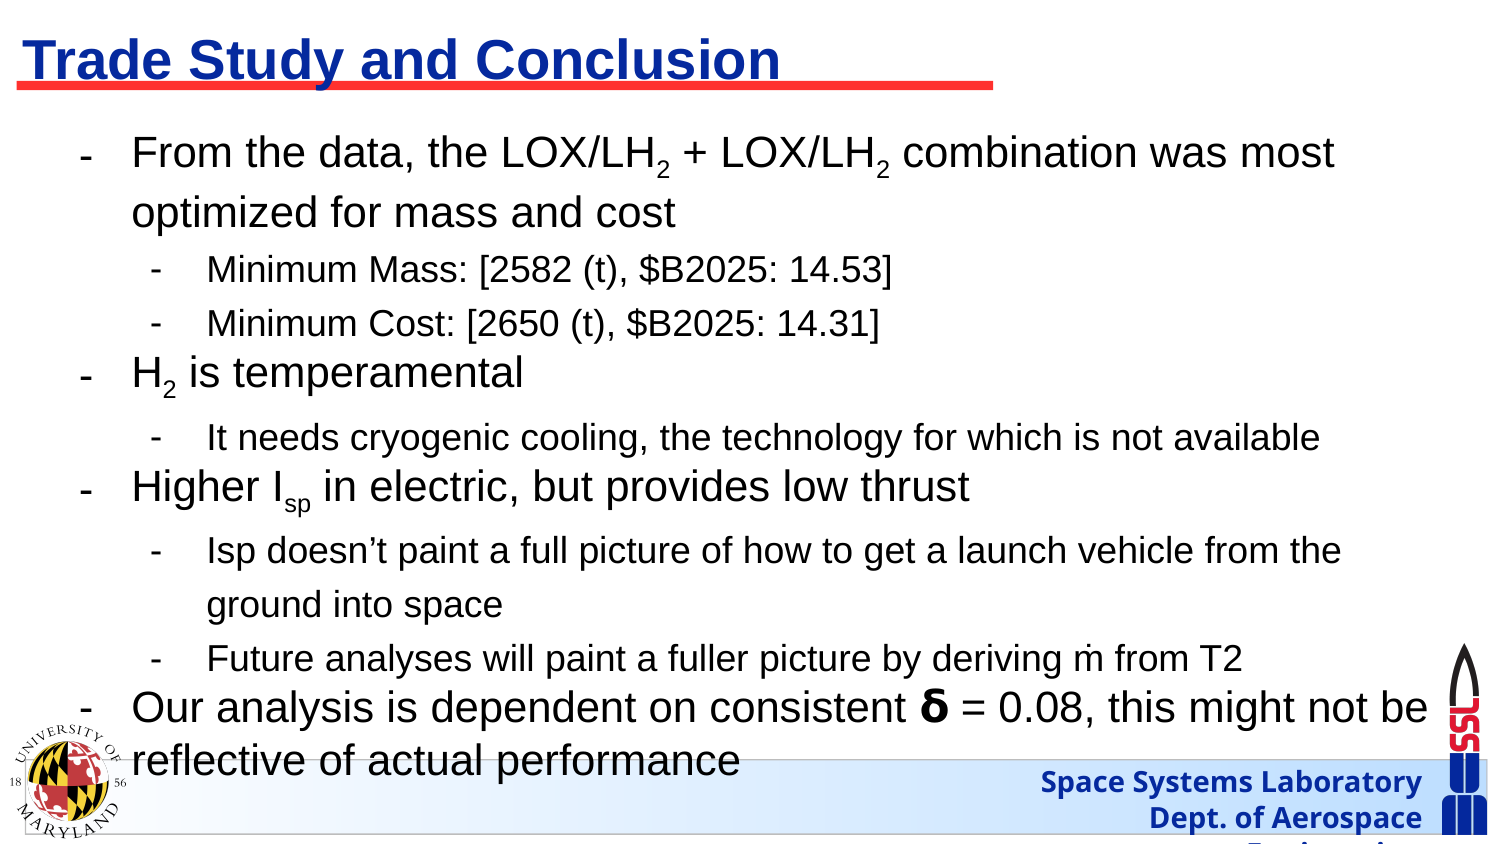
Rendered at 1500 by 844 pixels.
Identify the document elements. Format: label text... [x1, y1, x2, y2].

list From the data, the LOX/LH2 + LOX/LH2 combination was most optimized for mass and cost Minimum Mass: [2582 (t), $B2025: 14.53] Minimum Cost: [2650 (t), $B2025: 14.31] H2 is temperamental It needs cryogenic cooling, the technology for which is not available Higher Isp in electric, but provides low thrust Isp doesn’t paint a full picture of how to get a launch vehicle from the ground into space Future analyses will paint a fuller picture by deriving ṁ from T2 Our analysis is dependent on consistent 𝝳 = 0.08, this might not be reflective of actual performance [50, 117, 1448, 826]
picture [1442, 643, 1487, 835]
title Trade Study and Conclusion [16, 0, 1478, 113]
picture [5, 719, 131, 844]
